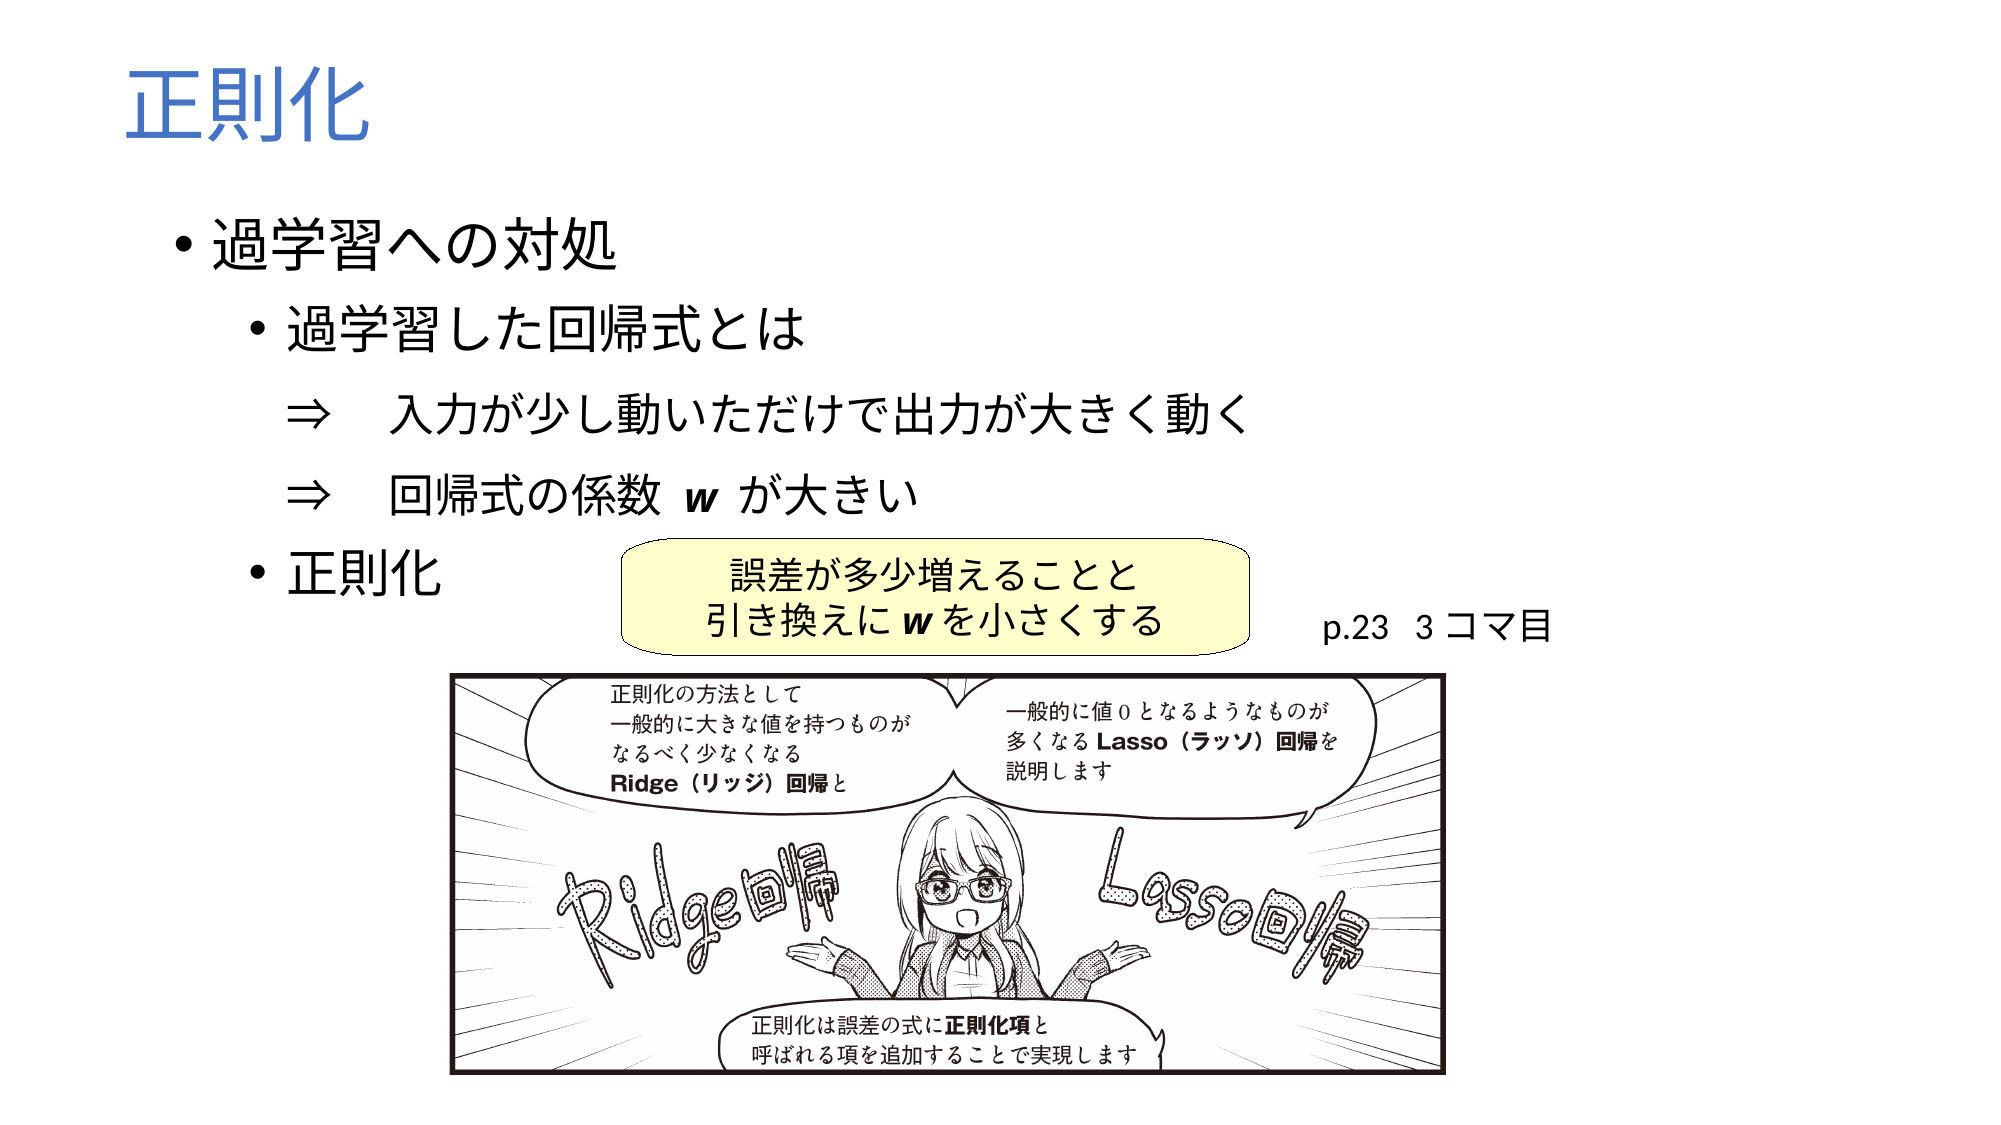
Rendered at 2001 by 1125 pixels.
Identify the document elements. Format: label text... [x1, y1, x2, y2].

text_box 誤差が多少増えることと 引き換えにwを小さくする [621, 538, 1250, 656]
list 過学習への対処 過学習した回帰式とは ⇒ 入力が少し動いただけで出力が大きく動く ⇒ 回帰式の係数 w が大きい 正則化 [158, 199, 1664, 959]
text_box p.23 3コマ目 [1307, 594, 1571, 655]
title 正則化 [107, 45, 1402, 173]
picture [442, 667, 1459, 1085]
